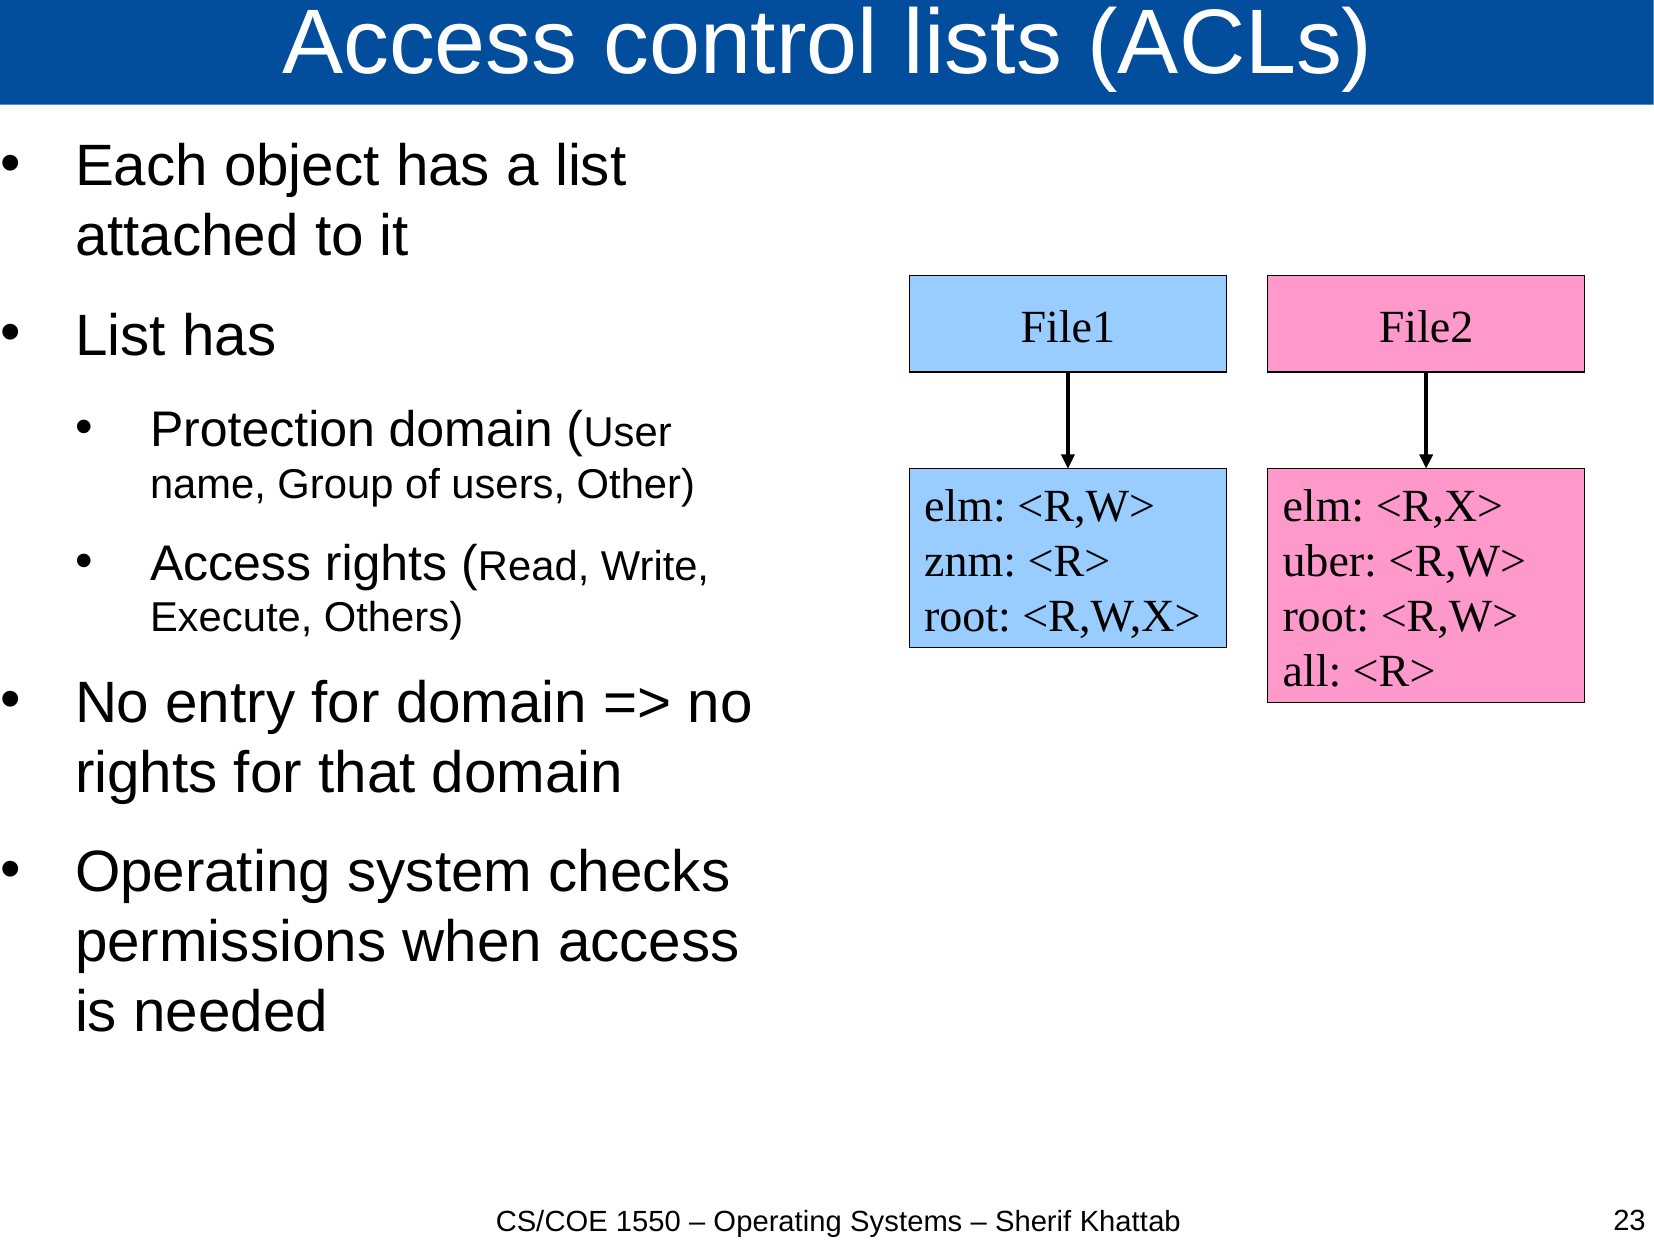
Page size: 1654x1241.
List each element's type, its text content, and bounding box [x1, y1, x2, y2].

title Access control lists (ACLs) [0, 0, 1654, 105]
text_box File1 [909, 275, 1227, 372]
text_box File2 [1267, 275, 1585, 372]
footer CS/COE 1550 – Operating Systems – Sherif Khattab [460, 1201, 1217, 1241]
text_box elm: <R,W> znm: <R> root: <R,W,X> [909, 468, 1227, 648]
text_box elm: <R,X> uber: <R,W> root: <R,W> all: <R> [1267, 468, 1585, 703]
slide_number 23 [1265, 1200, 1647, 1241]
list Each object has a list attached to it List has Protection domain (User name, Group of users, Other) Access rights (Read, Write, Execute, Others) No entry for domain => no rights for that domain Operating system checks permissions when access is needed [0, 127, 798, 1195]
